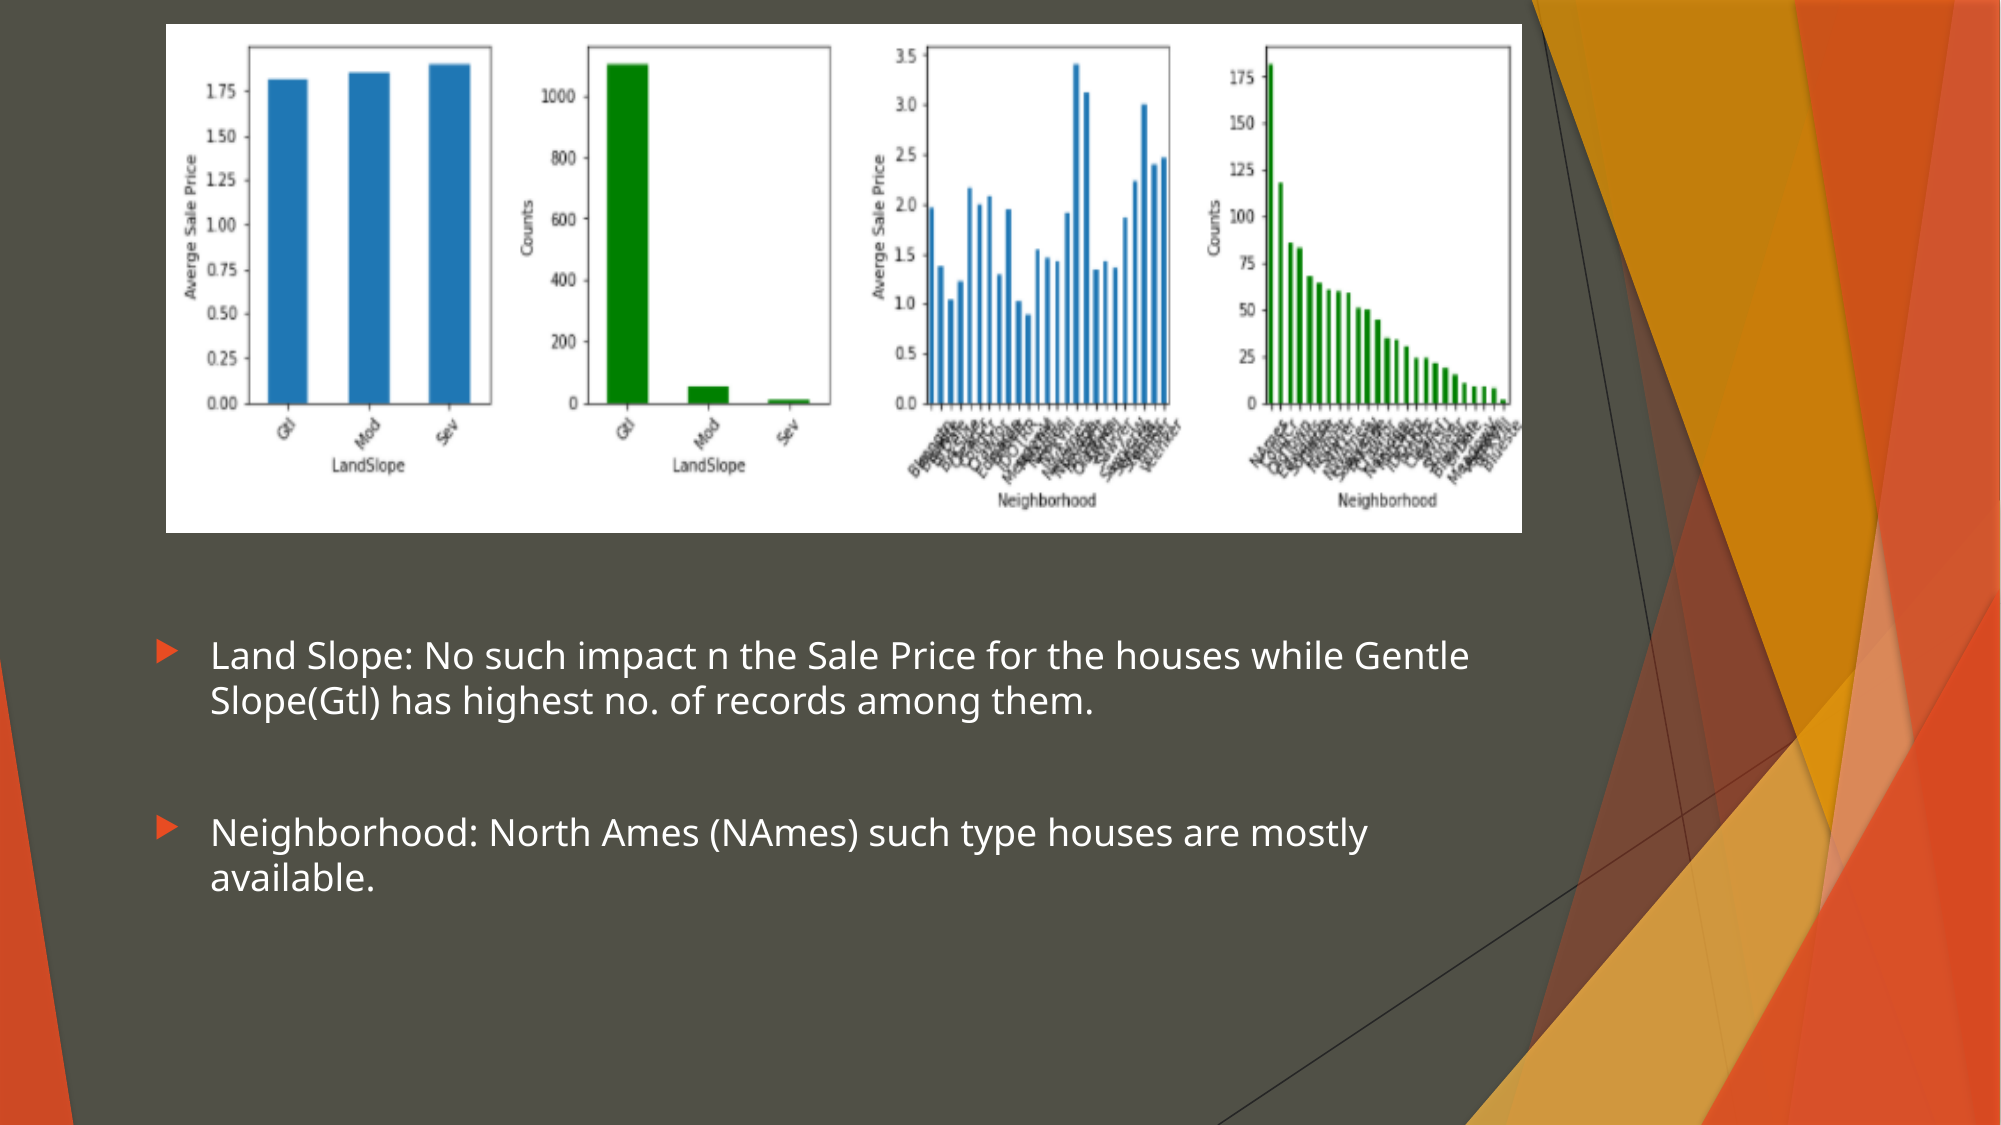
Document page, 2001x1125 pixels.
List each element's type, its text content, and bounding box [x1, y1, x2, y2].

picture [166, 24, 1522, 534]
list Land Slope: No such impact n the Sale Price for the houses while Gentle Slope(Gtl) has highest no. of records among them. Neighborhood: North Ames (NAmes) such type houses are mostly available. [138, 624, 1550, 900]
